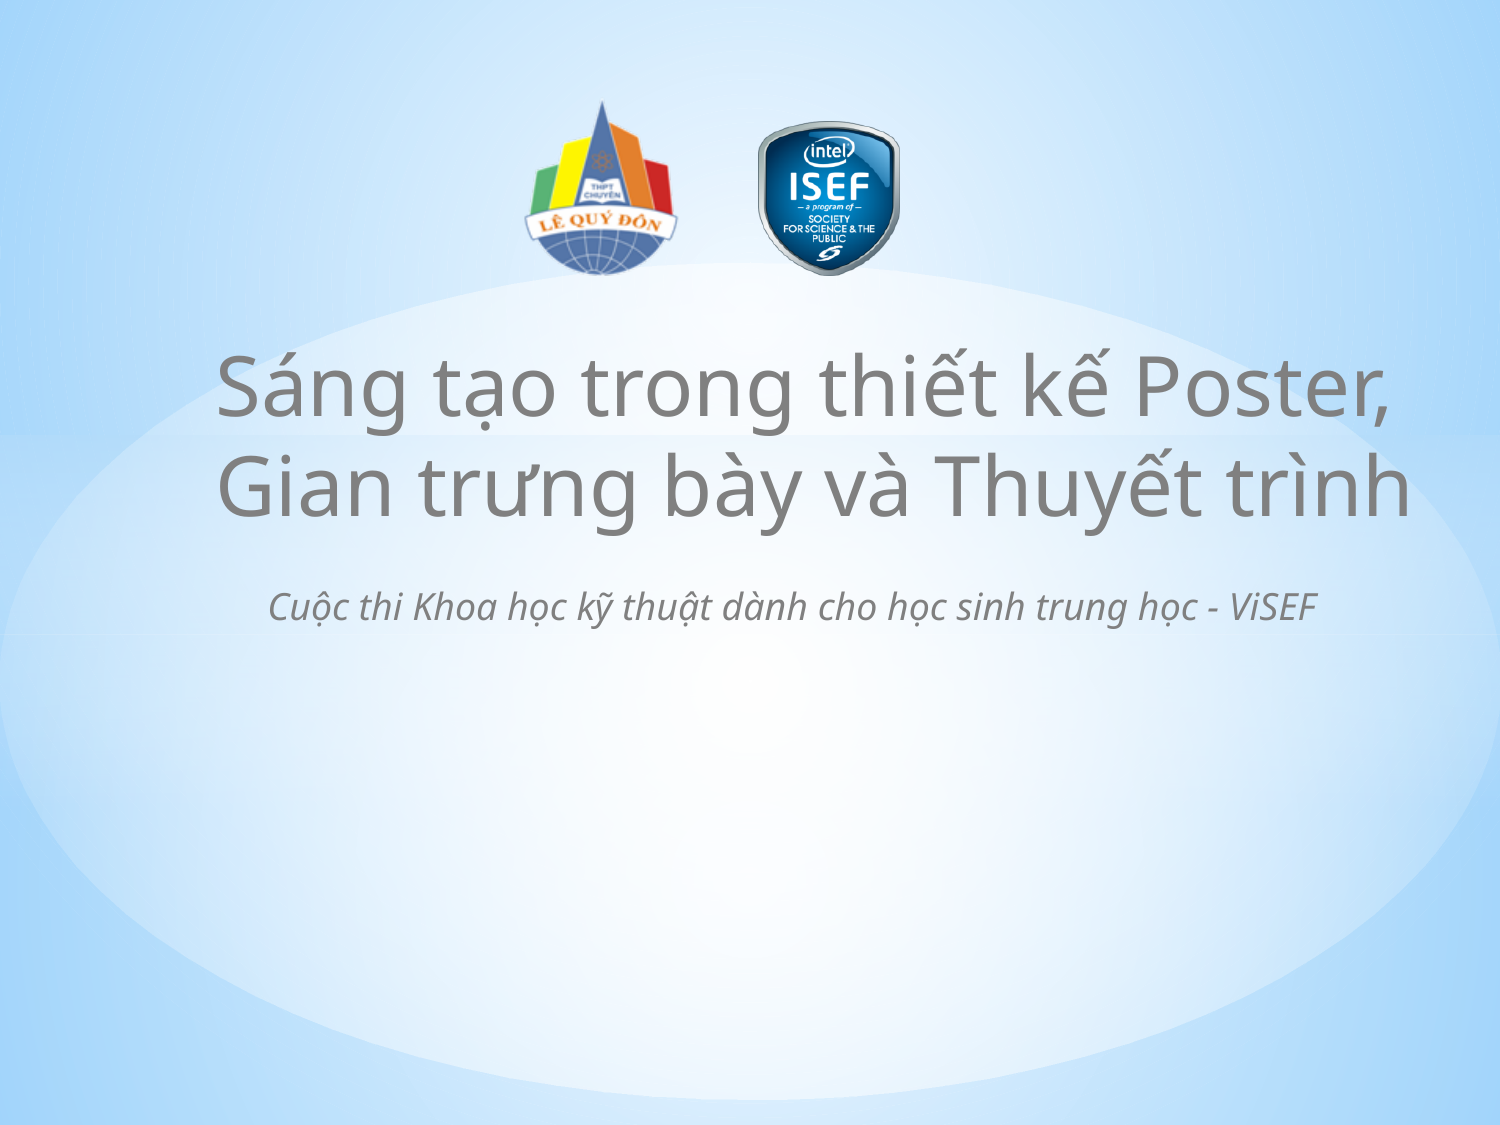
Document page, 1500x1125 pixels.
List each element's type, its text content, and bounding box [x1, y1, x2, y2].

text_box Cuộc thi Khoa học kỹ thuật dành cho học sinh trung học - ViSEF [252, 575, 1332, 635]
picture [758, 121, 901, 276]
text_box Sáng tạo trong thiết kế Poster, Gian trưng bày và Thuyết trình [200, 325, 1458, 541]
picture [487, 85, 710, 313]
